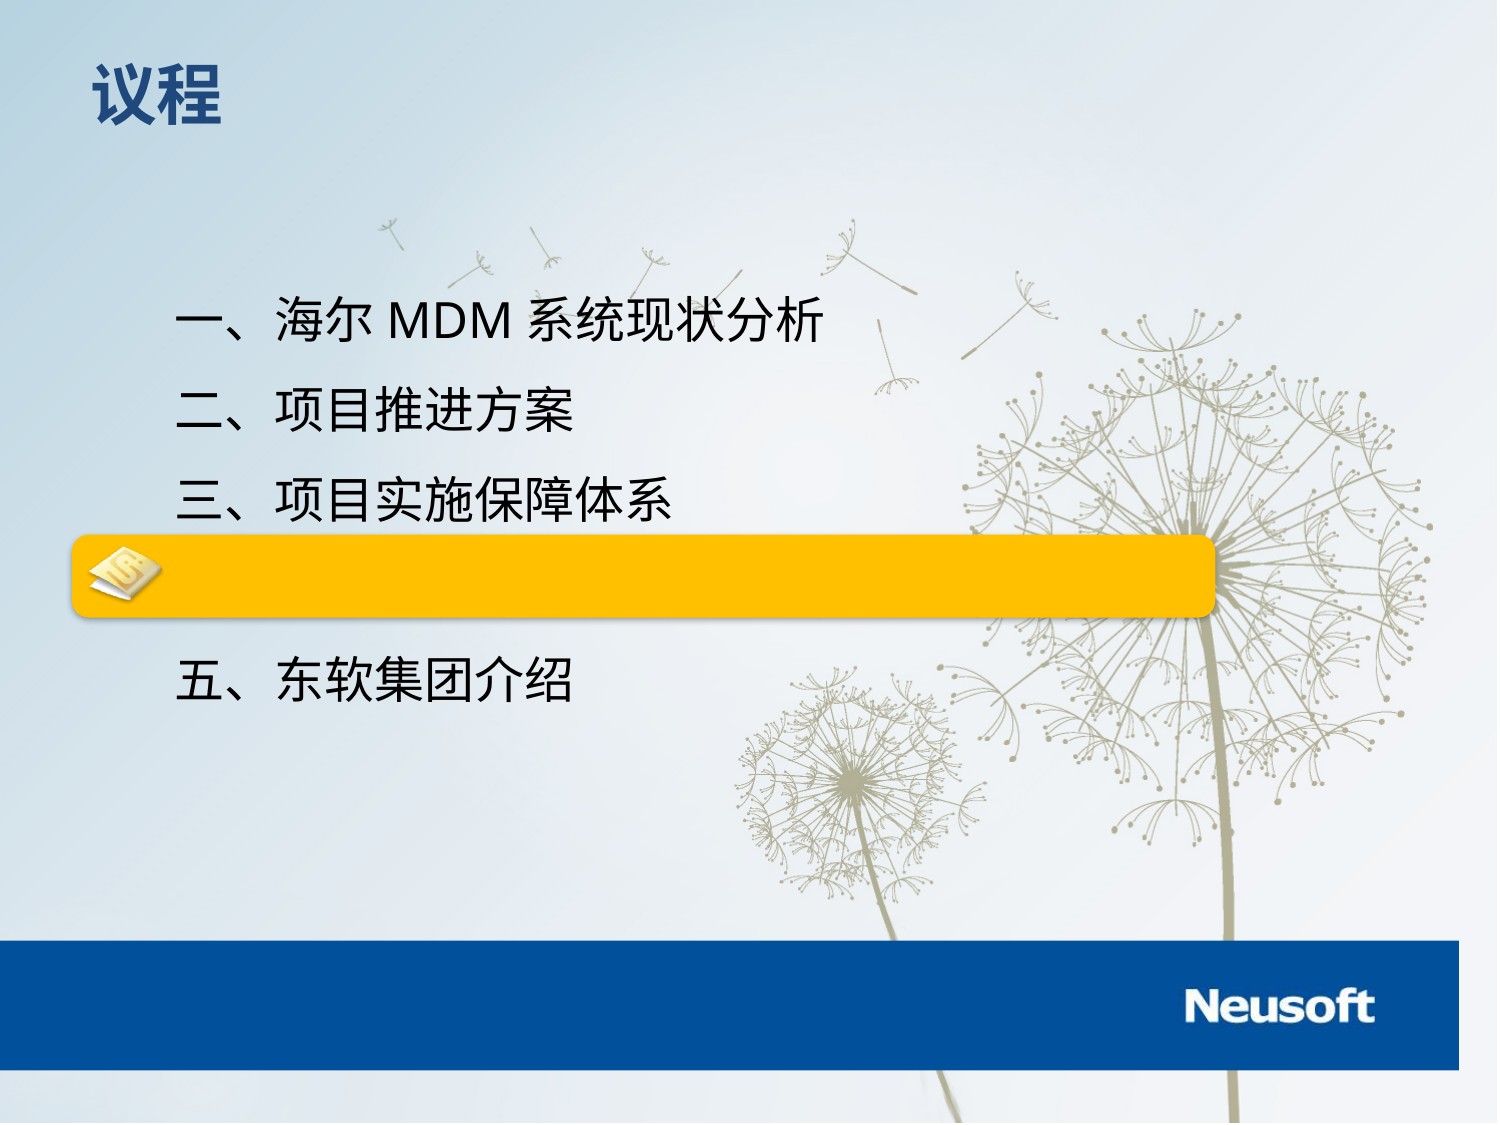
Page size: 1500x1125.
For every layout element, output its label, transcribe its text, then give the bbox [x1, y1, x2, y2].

list 一、海尔MDM系统现状分析 二、项目推进方案 三、项目实施保障体系 四、相关主数据项目案例 五、东软集团介绍 [159, 250, 1424, 870]
picture [0, 0, 1500, 1123]
title 议程 [74, 44, 1412, 233]
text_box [76, 538, 1211, 614]
picture [1175, 987, 1376, 1028]
